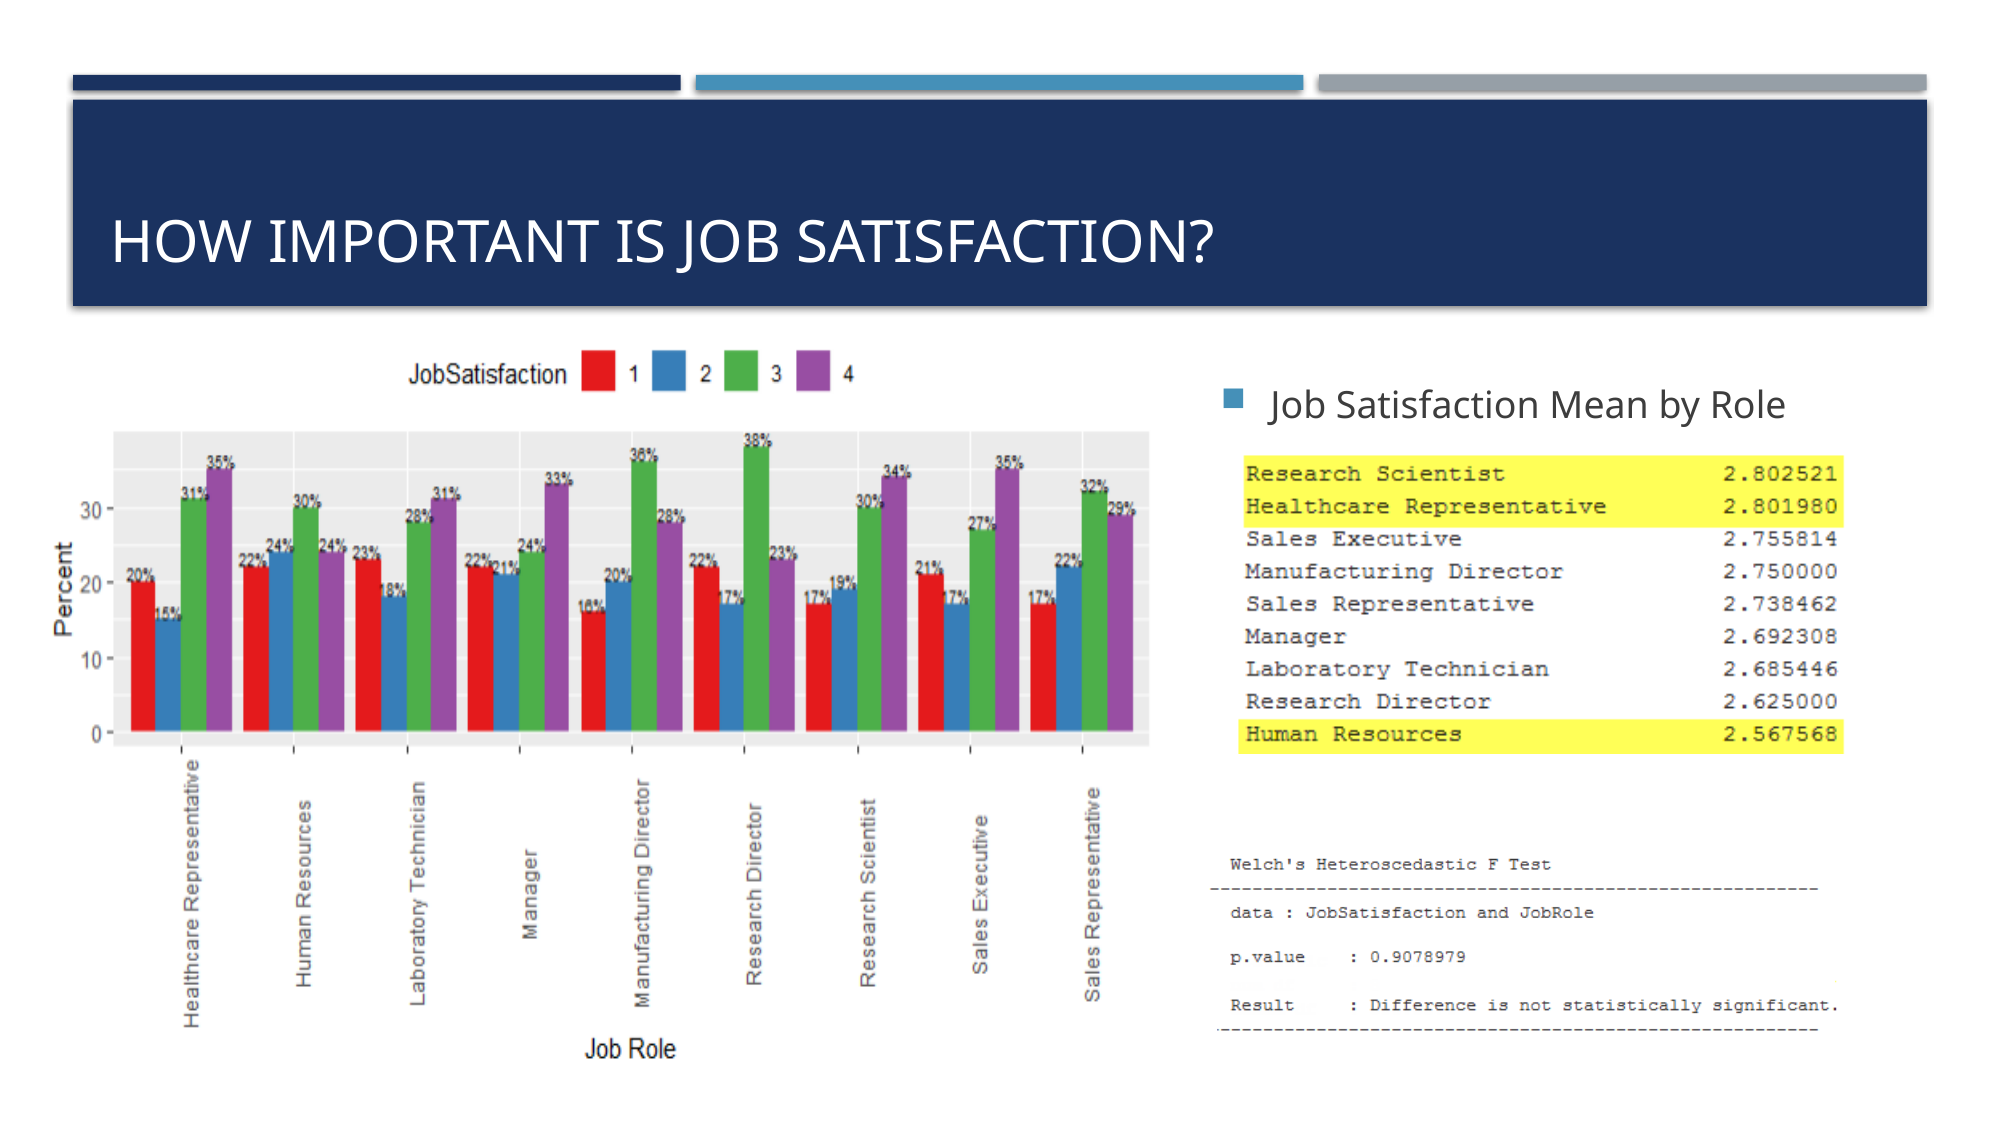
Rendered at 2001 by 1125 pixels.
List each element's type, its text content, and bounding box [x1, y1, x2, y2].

title How important is job satisfaction? [95, 119, 1905, 282]
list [47, 346, 1159, 1069]
list Job Satisfaction Mean by Role [1205, 339, 1846, 468]
picture [1207, 854, 1846, 1041]
picture [1236, 453, 1846, 754]
